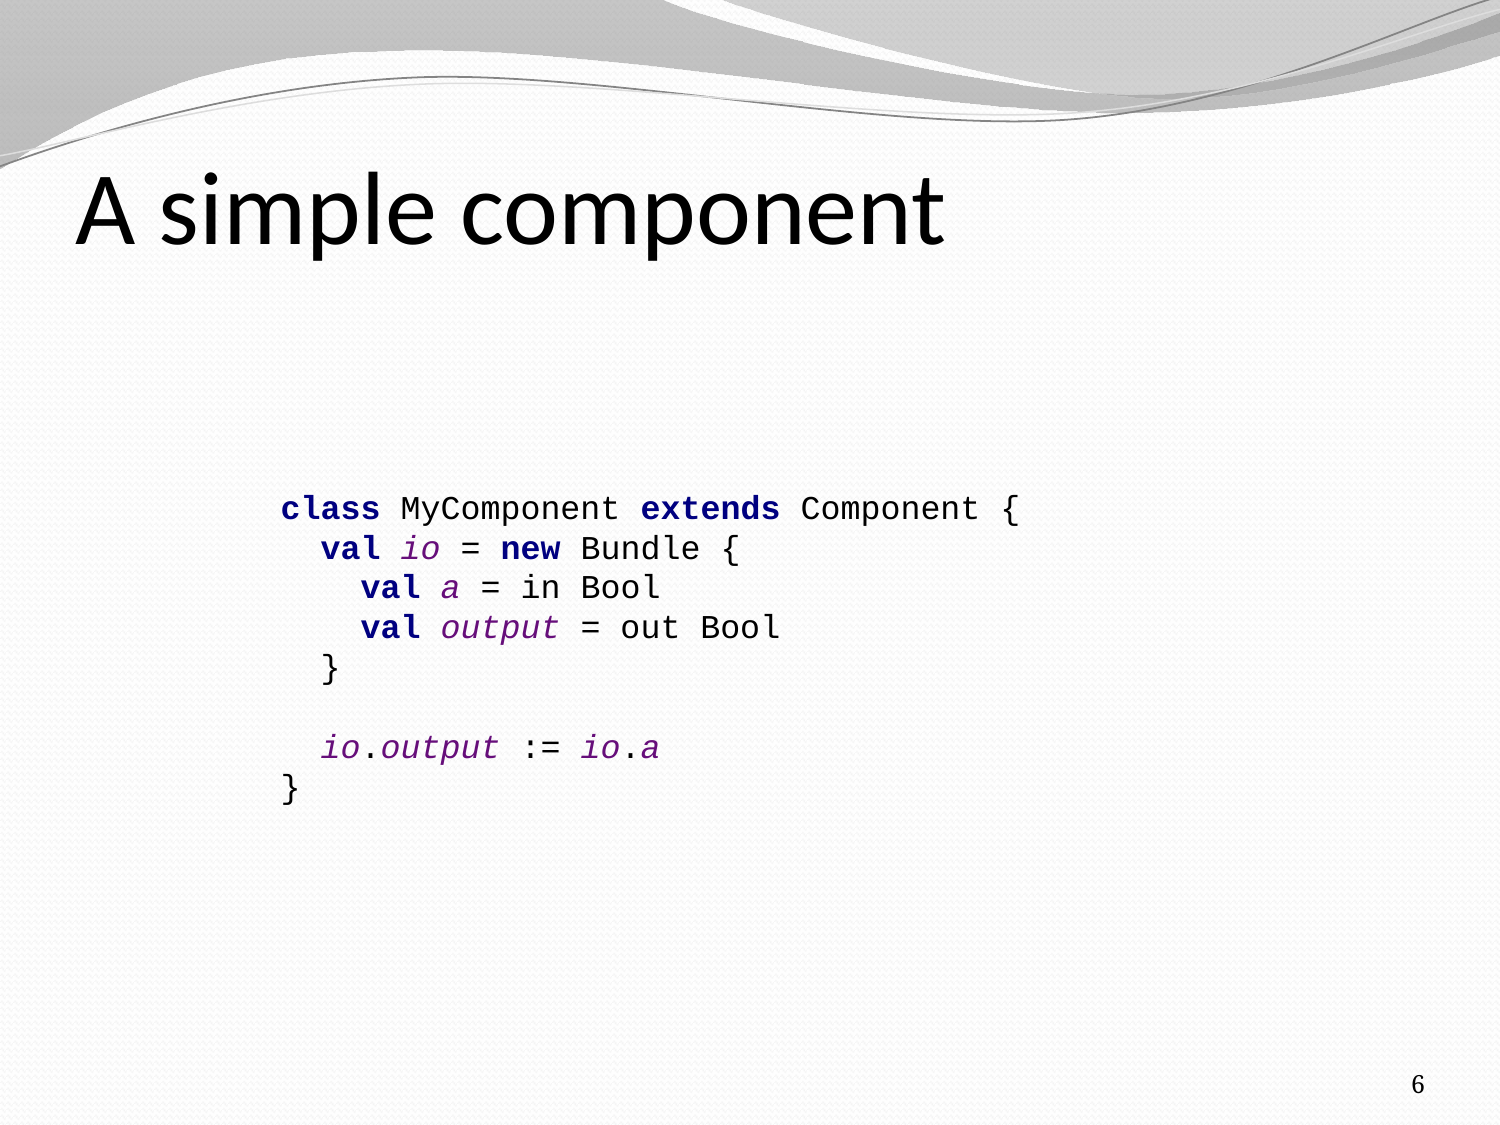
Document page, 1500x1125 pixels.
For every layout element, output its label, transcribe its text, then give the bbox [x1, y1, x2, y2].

slide_number 6 [1299, 1042, 1425, 1103]
text_box class MyComponent extends Component { val io = new Bundle { val a = in Bool val output = out Bool } io.output := io.a } [265, 478, 1087, 813]
title A simple component [75, 78, 1425, 266]
